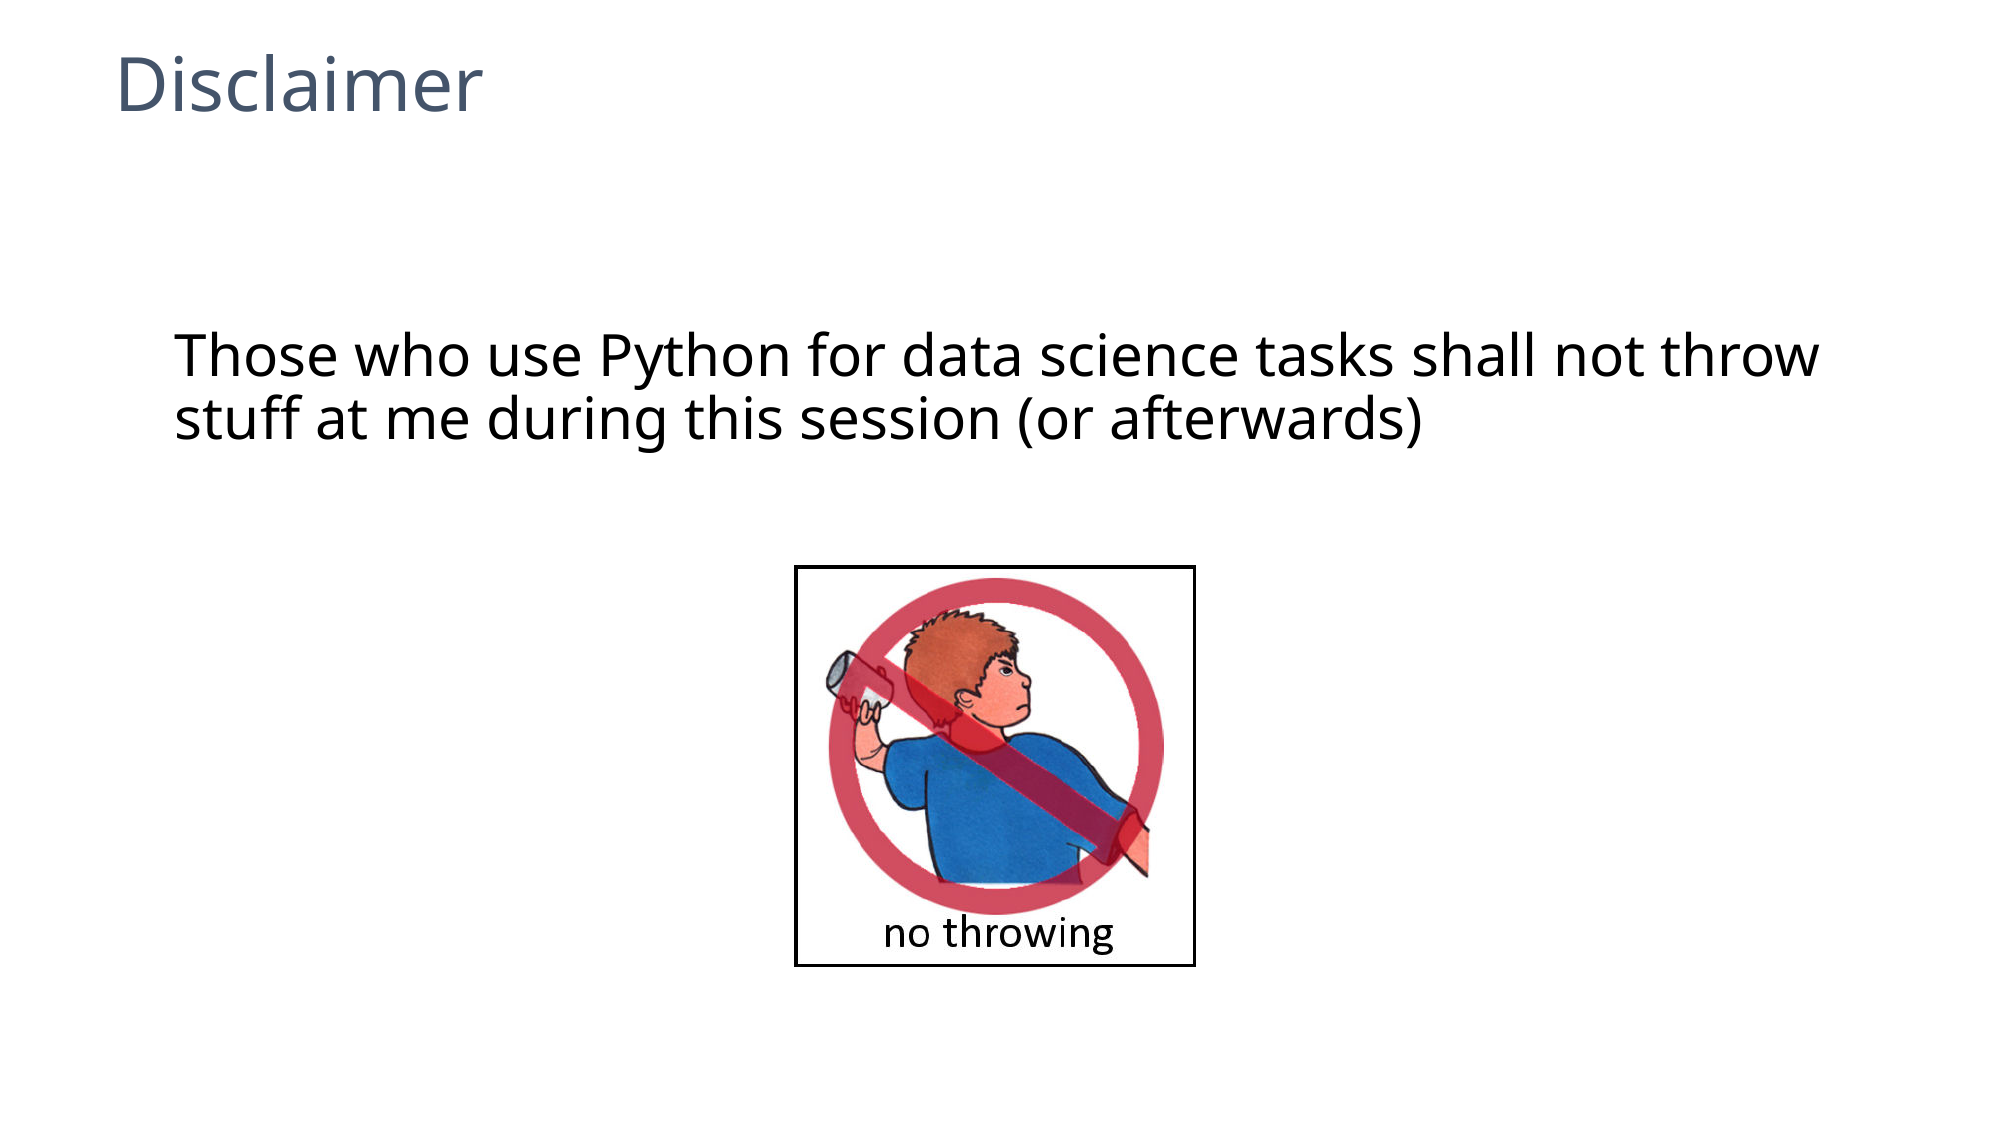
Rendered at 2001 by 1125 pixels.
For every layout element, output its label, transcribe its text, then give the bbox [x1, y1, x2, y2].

picture [794, 565, 1196, 967]
text_box Disclaimer [99, 39, 1890, 137]
list Those who use Python for data science tasks shall not throw stuff at me during this session (or afterwards) [160, 318, 1924, 526]
